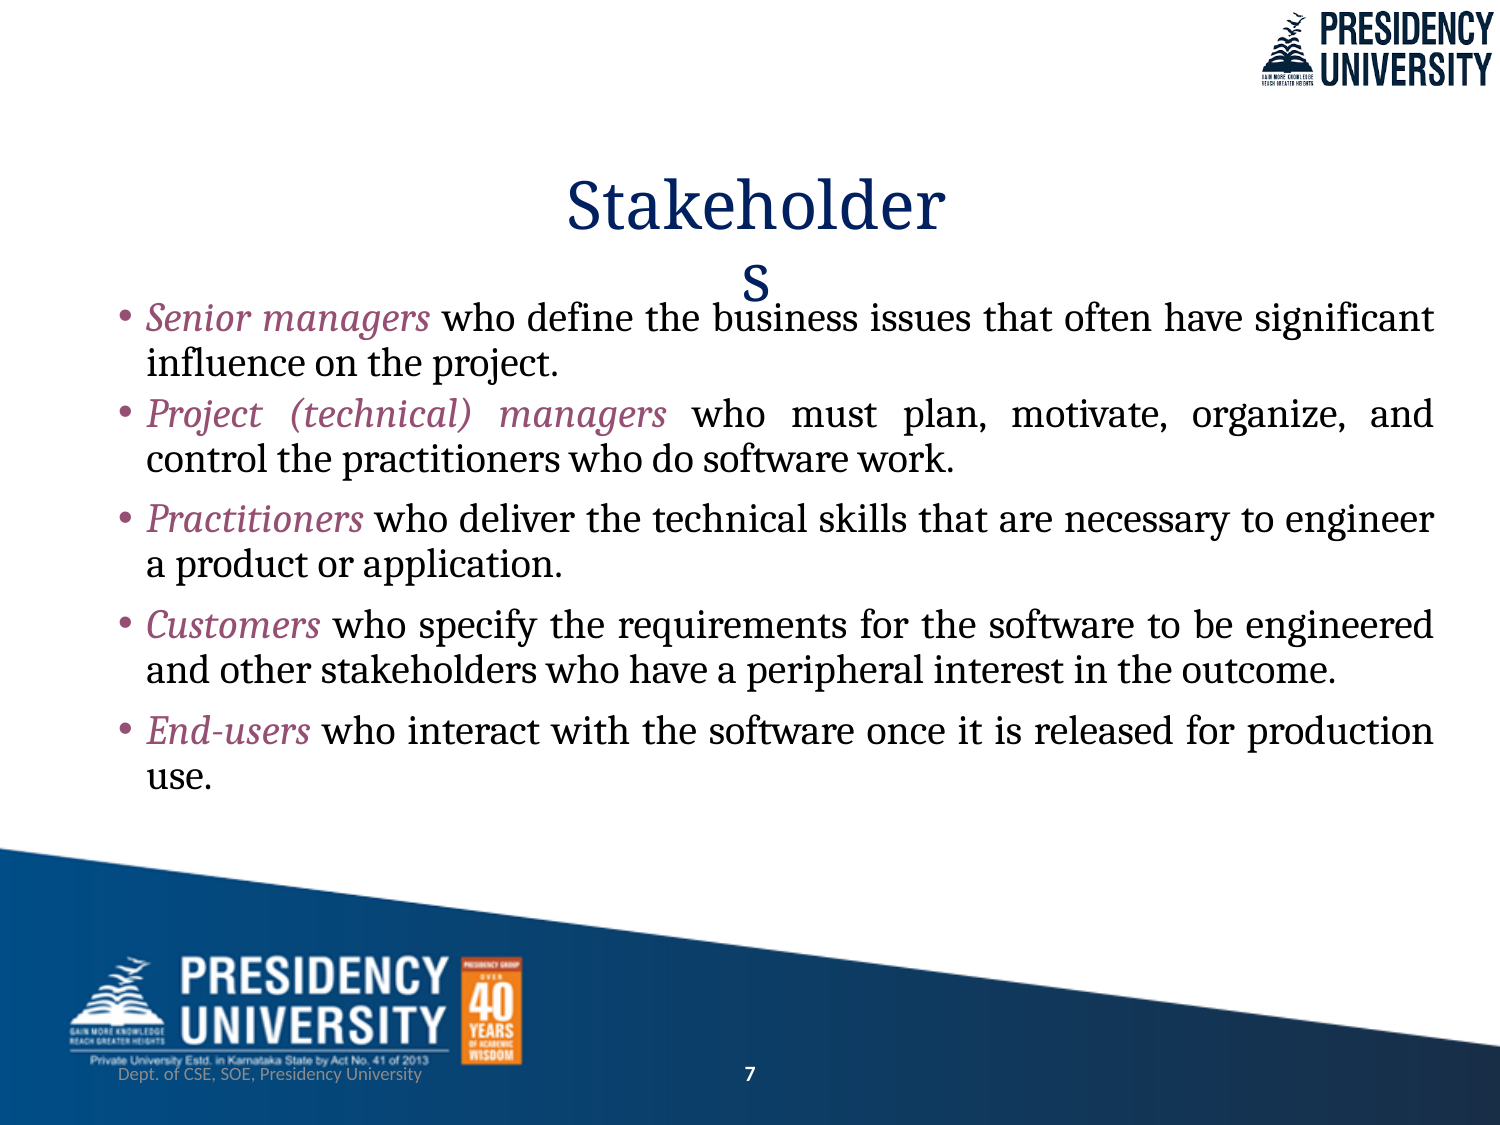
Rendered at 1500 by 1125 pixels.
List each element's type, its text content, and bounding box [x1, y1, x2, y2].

footer Dept. of CSE, SOE, Presidency University [103, 1042, 441, 1103]
list Senior managers who define the business issues that often have significant influence on the project. Project (technical) managers who must plan, motivate, organize, and control the practitioners who do software work. Practitioners who deliver the technical skills that are necessary to engineer a product or application. Customers who specify the requirements for the software to be engineered and other stakeholders who have a peripheral interest in the outcome. End-users who interact with the software once it is released for production use. [103, 287, 1450, 729]
slide_number 7 [496, 1042, 1004, 1103]
title Stakeholders [549, 167, 964, 287]
picture [0, 845, 1500, 1125]
picture [1254, 0, 1500, 96]
